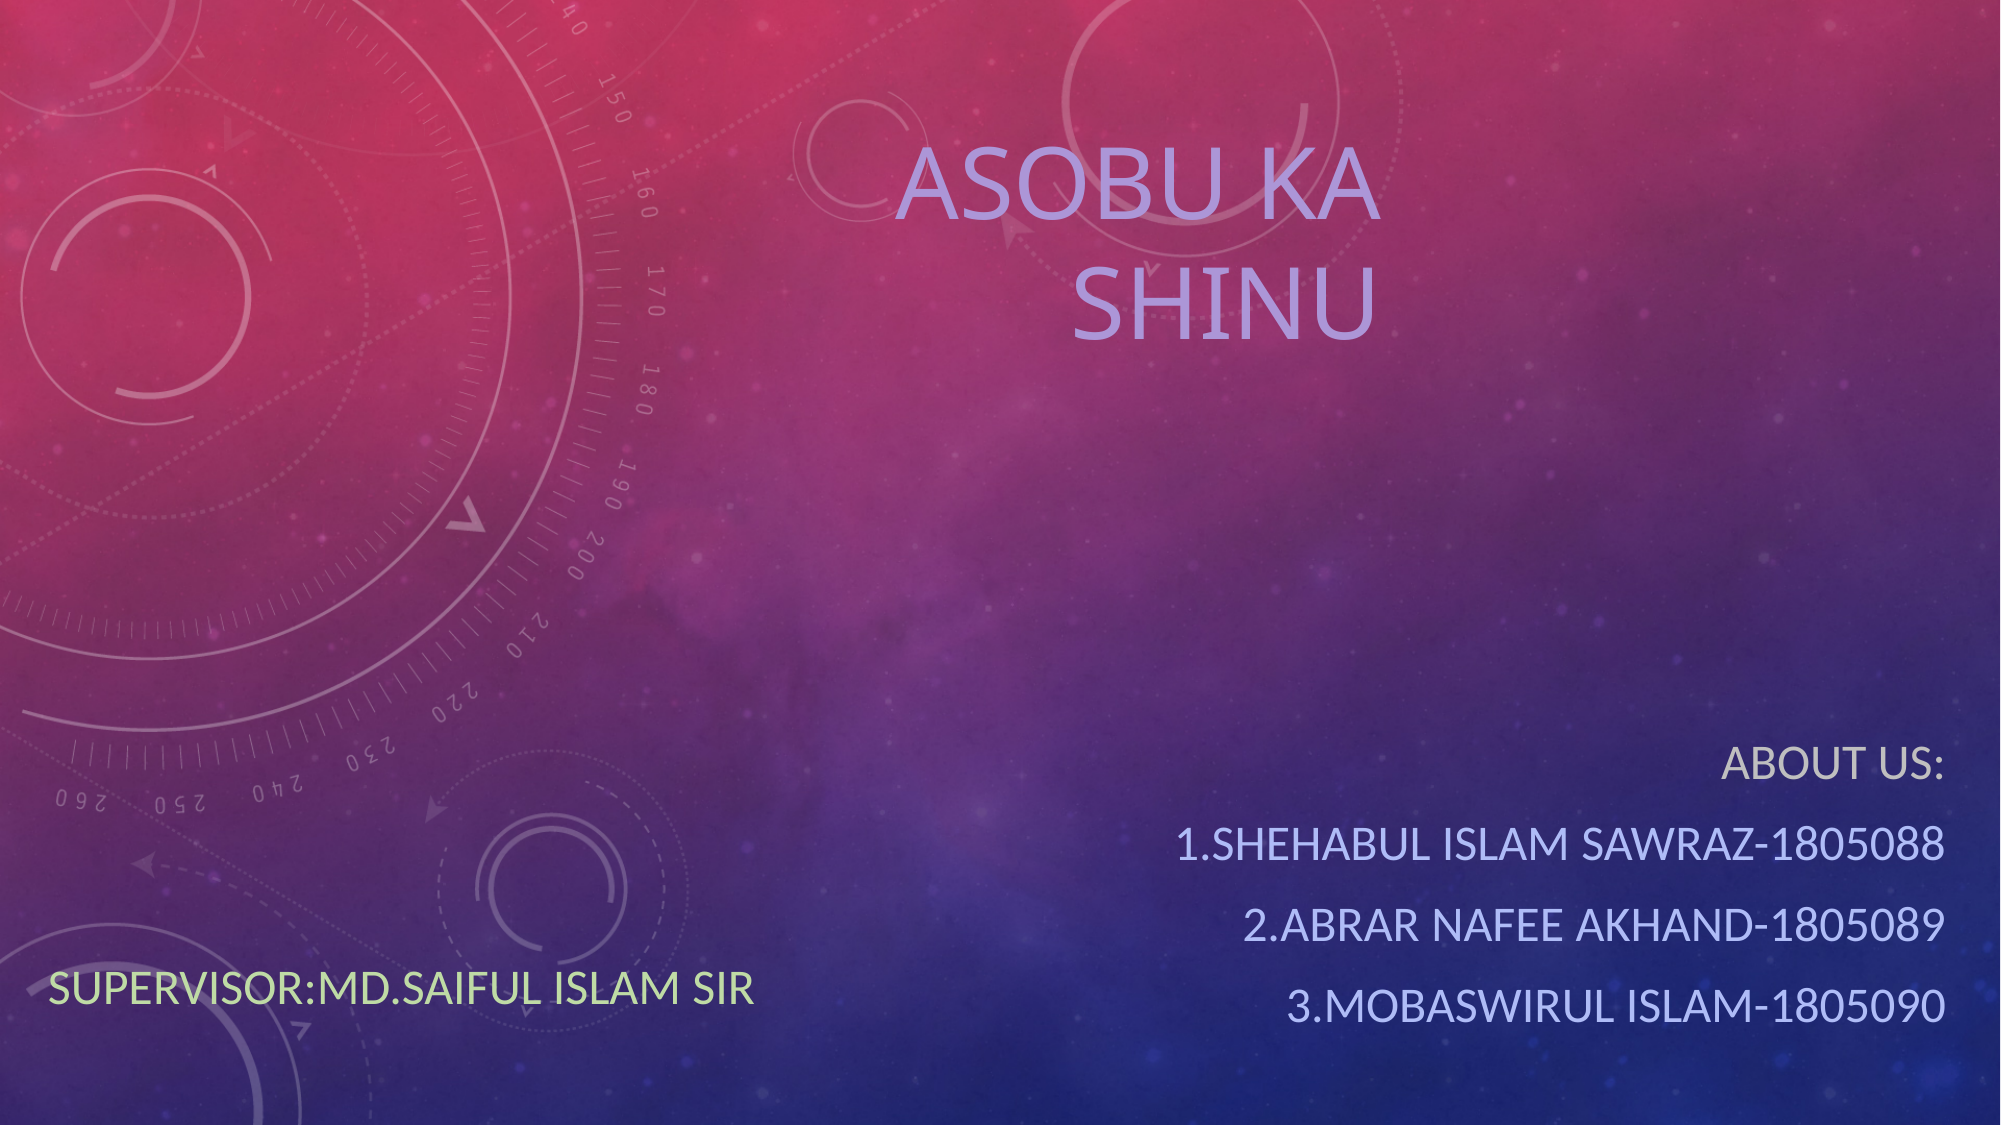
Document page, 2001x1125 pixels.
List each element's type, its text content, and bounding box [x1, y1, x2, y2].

text_box SUPERVISOR:MD.SAIFUL ISLAM SIR [33, 946, 836, 1022]
title ASOBU KA SHINU [616, 204, 1398, 367]
subtitle ABOUT US: 1.Shehabul islam Sawraz-1805088 2.Abrar nafee akhand-1805089 3.Mobaswirul islam-1805090 [1143, 722, 1962, 1096]
picture [0, 0, 2001, 1125]
